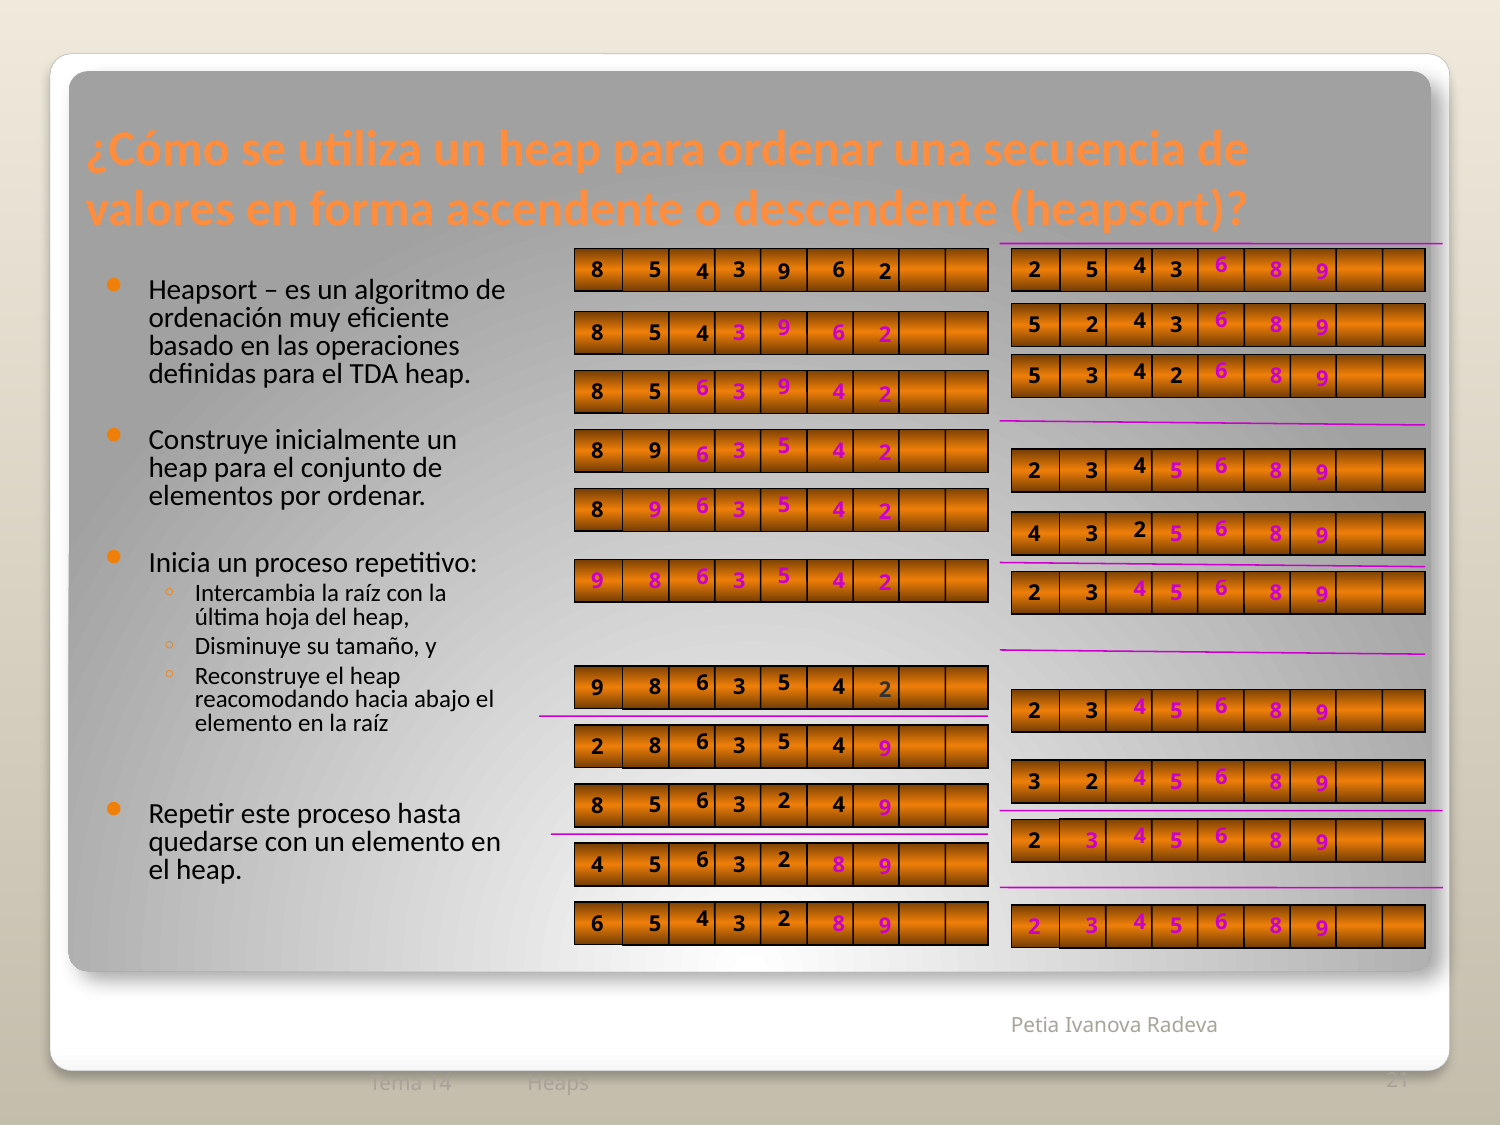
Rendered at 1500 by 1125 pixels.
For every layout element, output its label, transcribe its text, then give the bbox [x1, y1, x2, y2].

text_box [1011, 243, 1426, 293]
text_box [1028, 814, 1426, 864]
footer Heaps [512, 1024, 988, 1103]
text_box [1024, 684, 1426, 734]
list Heapsort – es un algoritmo de ordenación muy eficiente basado en las operaciones definidas para el TDA heap. Construye inicialmente un heap para el conjunto de elementos por ordenar. Inicia un proceso repetitivo: Intercambia la raíz con la última hoja del heap, Disminuye su tamaño, y Reconstruye el heap reacomodando hacia abajo el elemento en la raíz Repetir este proceso hasta quedarse con un elemento en el heap. [74, 262, 528, 1006]
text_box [574, 896, 989, 947]
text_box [1011, 298, 1426, 348]
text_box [1011, 349, 1426, 399]
slide_number 21 [1074, 1024, 1425, 1103]
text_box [574, 838, 989, 888]
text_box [574, 247, 989, 293]
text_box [1028, 444, 1426, 494]
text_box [574, 483, 989, 533]
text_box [1027, 507, 1426, 557]
slide_number Tema 14 [75, 1024, 467, 1103]
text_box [574, 660, 989, 711]
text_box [1028, 899, 1426, 950]
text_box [574, 719, 989, 770]
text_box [1028, 754, 1426, 805]
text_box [574, 424, 989, 476]
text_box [1024, 566, 1426, 616]
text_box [574, 306, 989, 356]
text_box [574, 365, 989, 415]
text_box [574, 554, 989, 604]
title ¿Cómo se utiliza un heap para ordenar una secuencia de valores en forma ascendente o descendente (heapsort)? [70, 70, 1413, 243]
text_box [574, 778, 989, 829]
